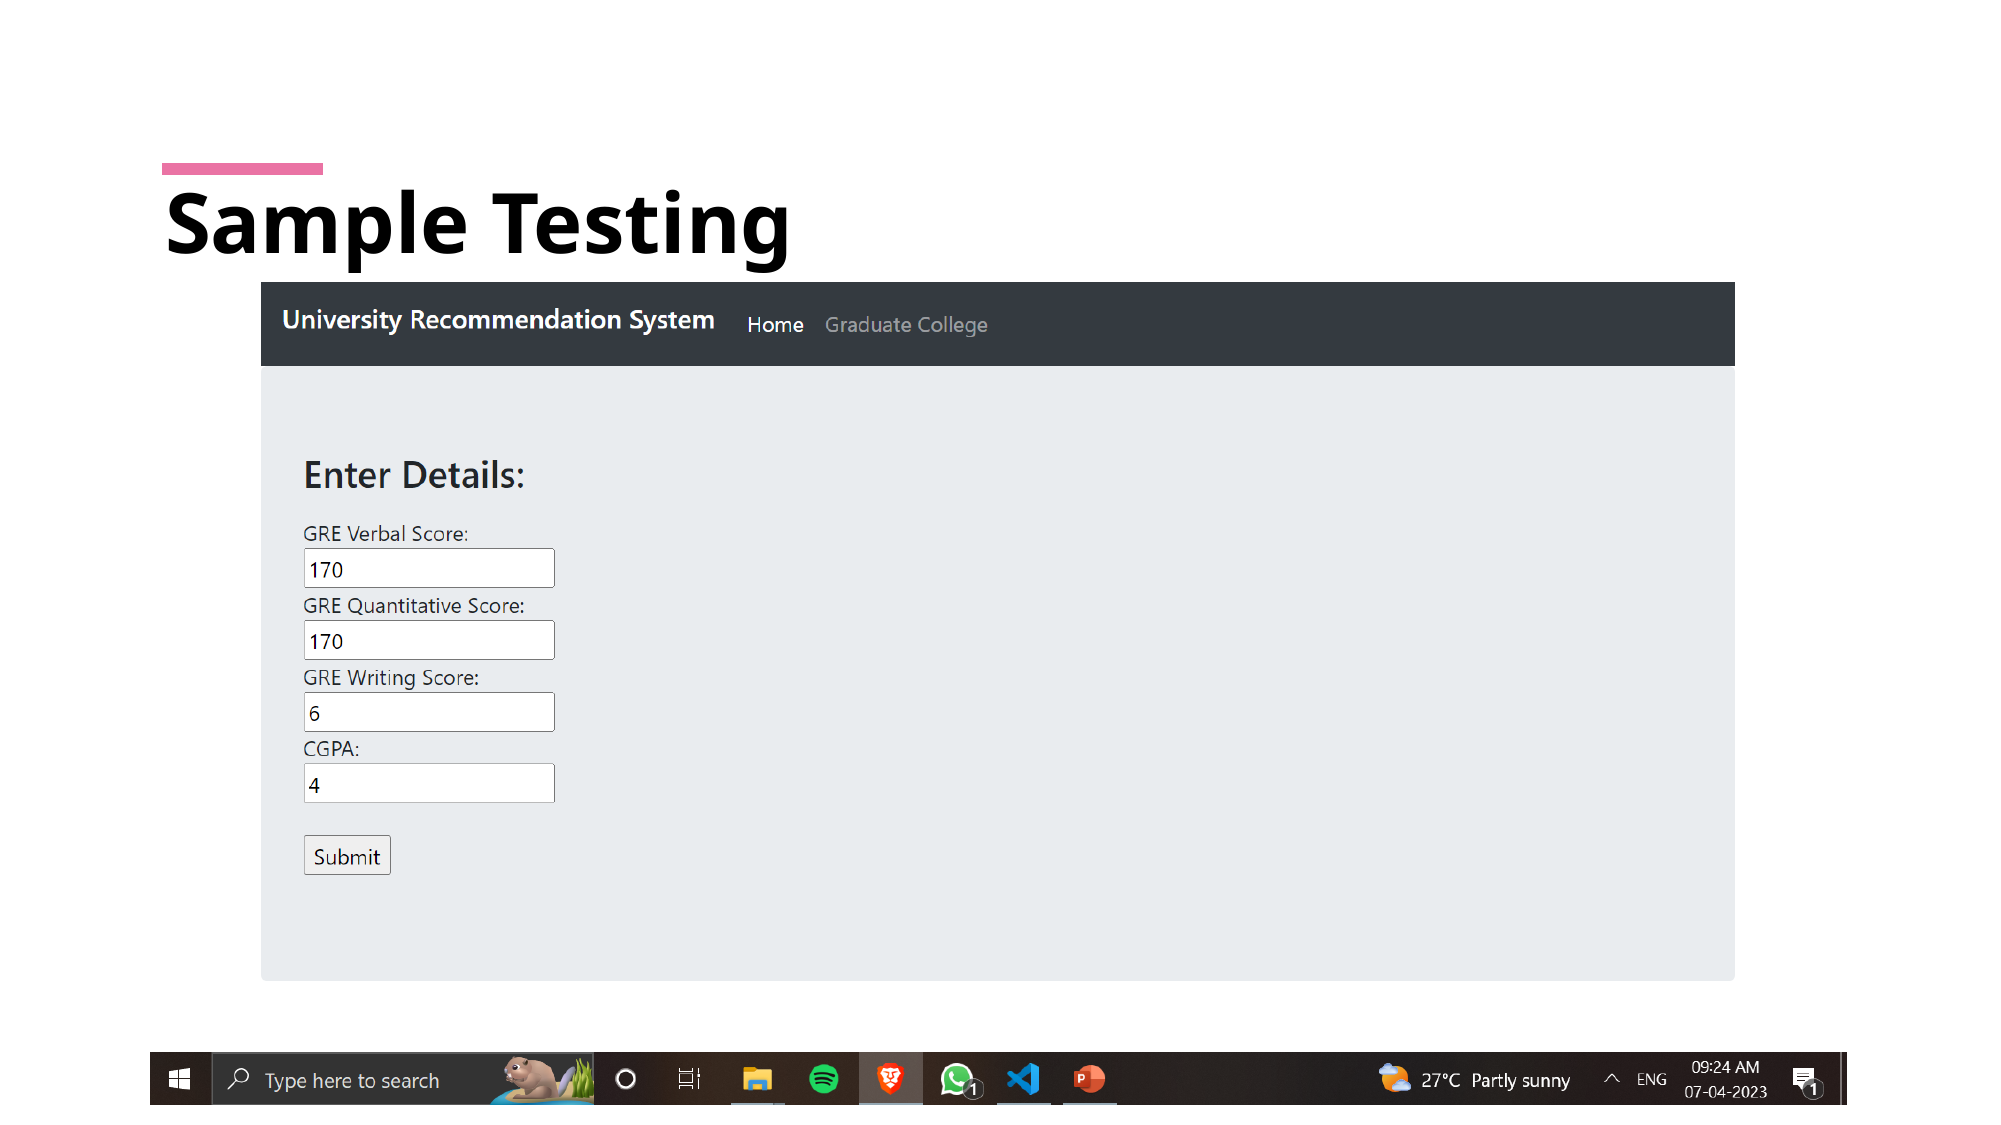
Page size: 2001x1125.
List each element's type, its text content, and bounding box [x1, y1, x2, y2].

title Sample Testing [150, 163, 1850, 379]
picture [149, 282, 1847, 1105]
